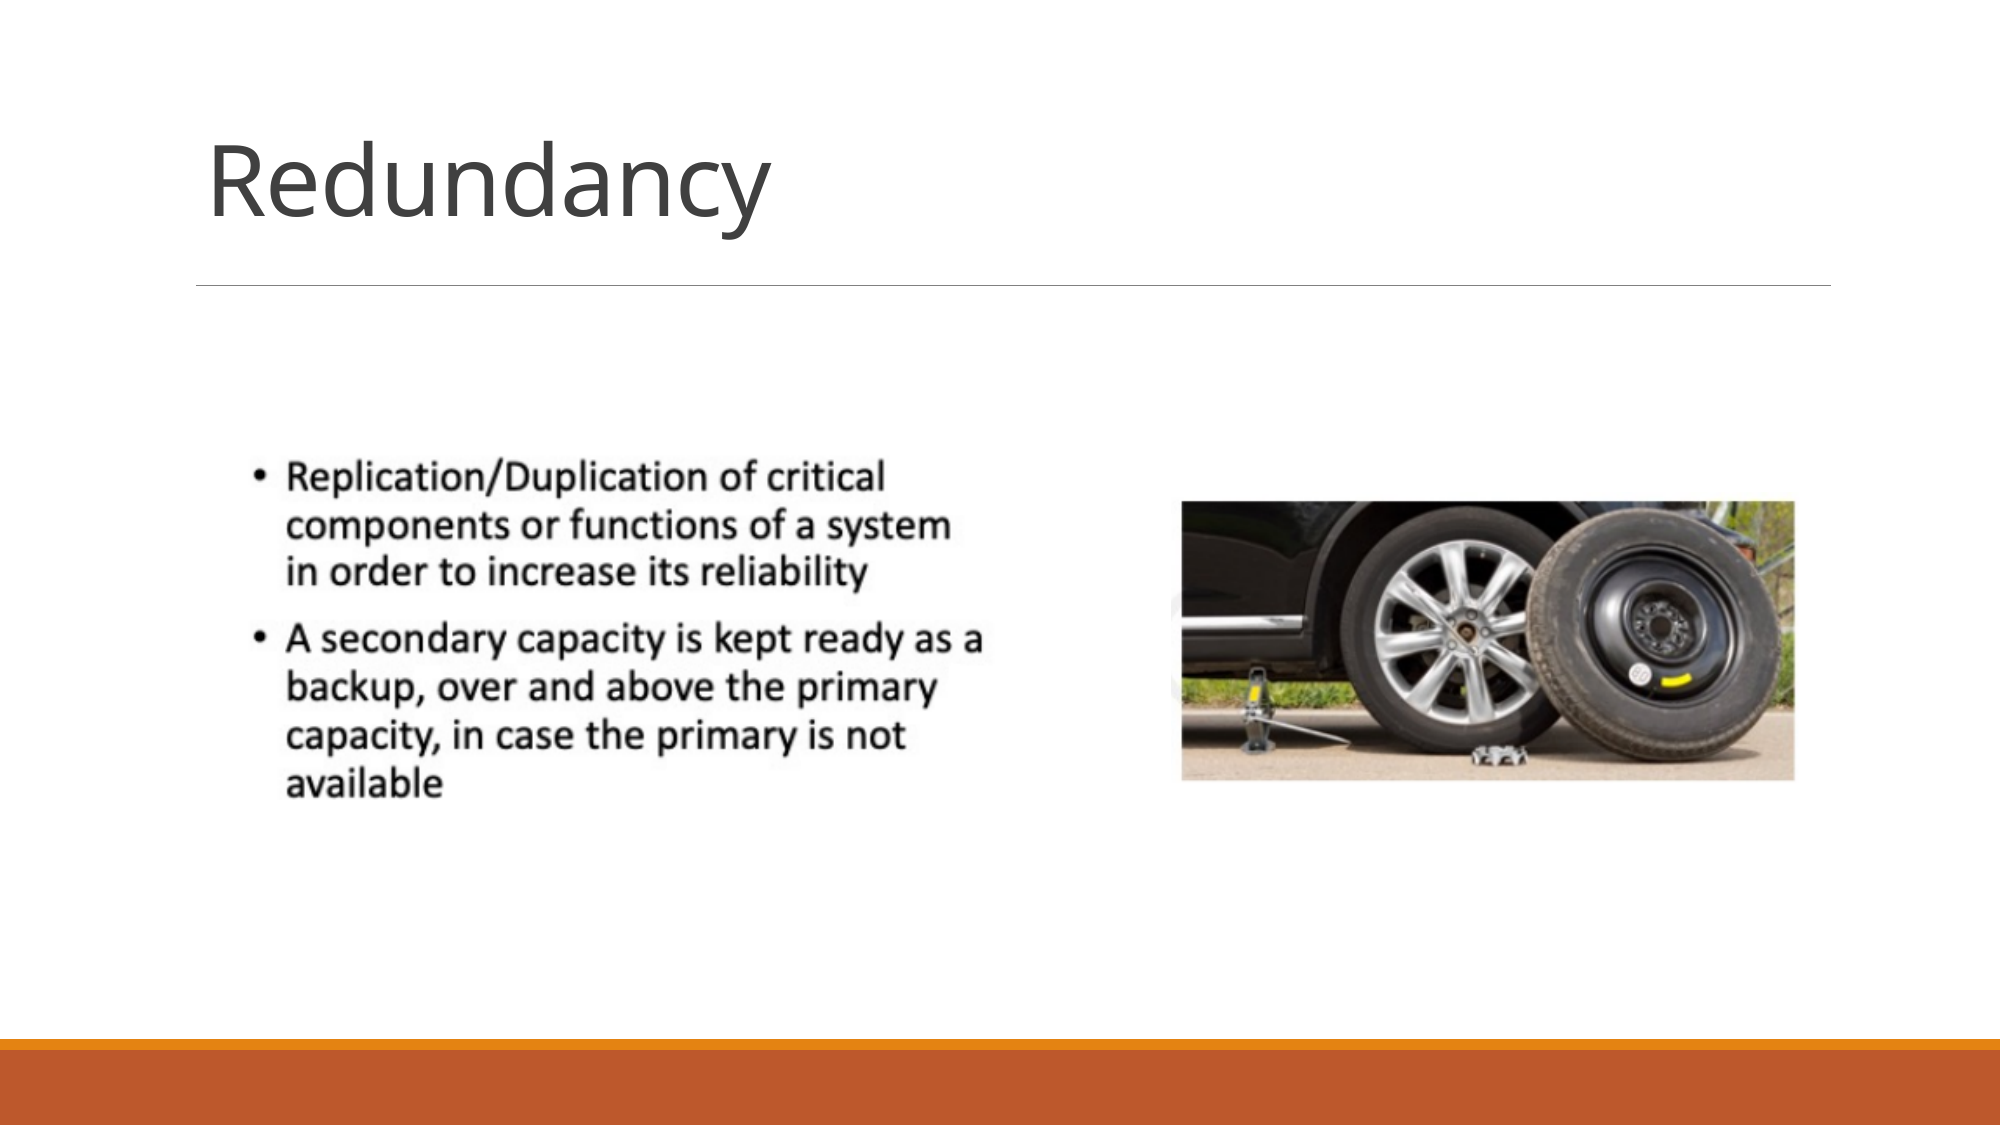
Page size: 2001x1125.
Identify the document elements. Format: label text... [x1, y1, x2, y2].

title Redundancy [190, 127, 1800, 244]
picture [230, 427, 1015, 834]
picture [1171, 491, 1801, 790]
